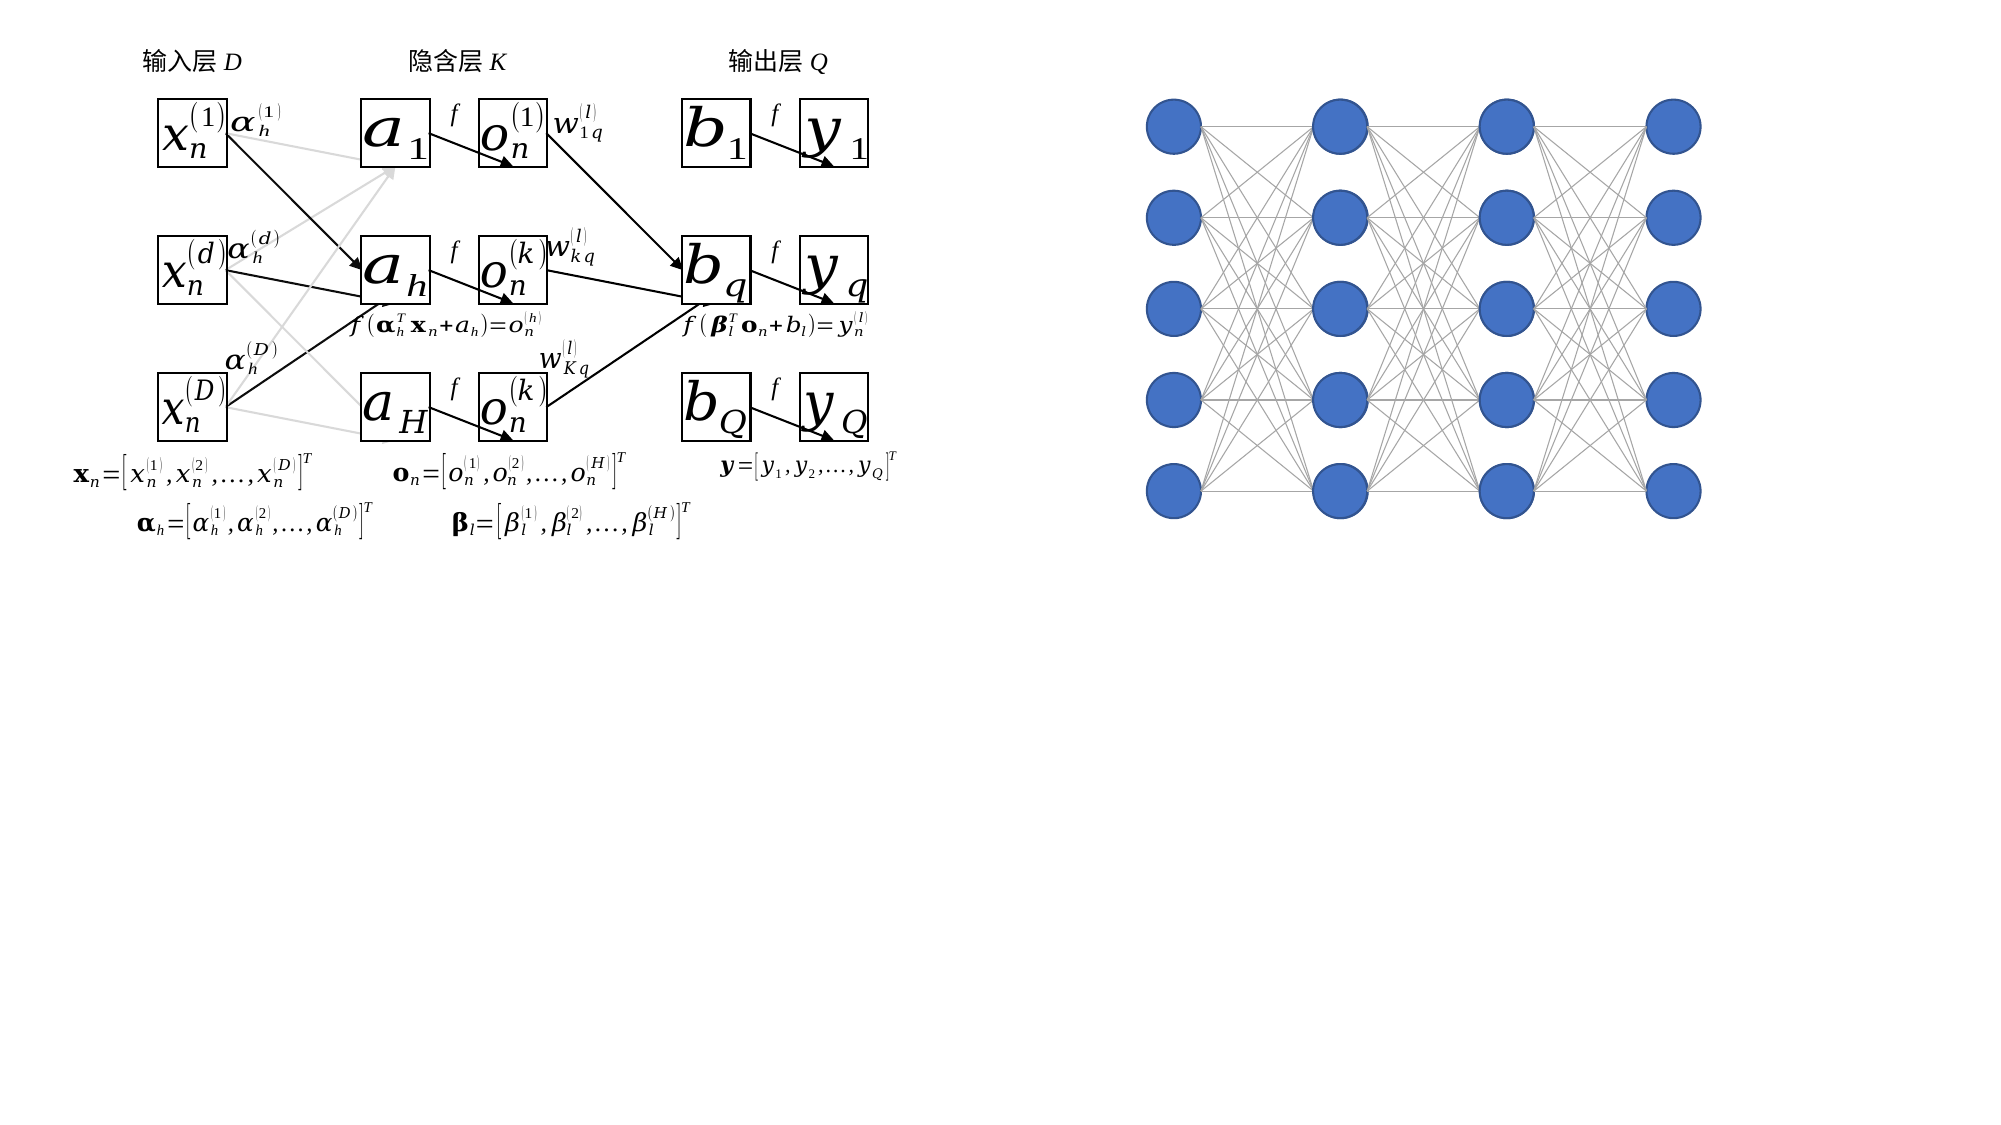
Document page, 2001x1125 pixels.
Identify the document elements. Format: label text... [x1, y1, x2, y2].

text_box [546, 293, 693, 408]
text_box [546, 133, 693, 247]
text_box f [756, 363, 794, 407]
text_box 隐含层K [393, 37, 522, 83]
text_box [1146, 99, 1313, 519]
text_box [225, 270, 363, 408]
text_box f [435, 225, 473, 270]
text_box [225, 134, 363, 270]
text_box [1313, 99, 1479, 519]
text_box f [756, 225, 794, 270]
text_box f [435, 88, 473, 133]
text_box f [756, 88, 794, 133]
text_box 输入层D [128, 37, 257, 83]
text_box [363, 133, 372, 247]
text_box 输出层Q [714, 37, 843, 83]
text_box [363, 293, 372, 408]
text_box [1479, 99, 1701, 519]
text_box f [435, 362, 473, 407]
